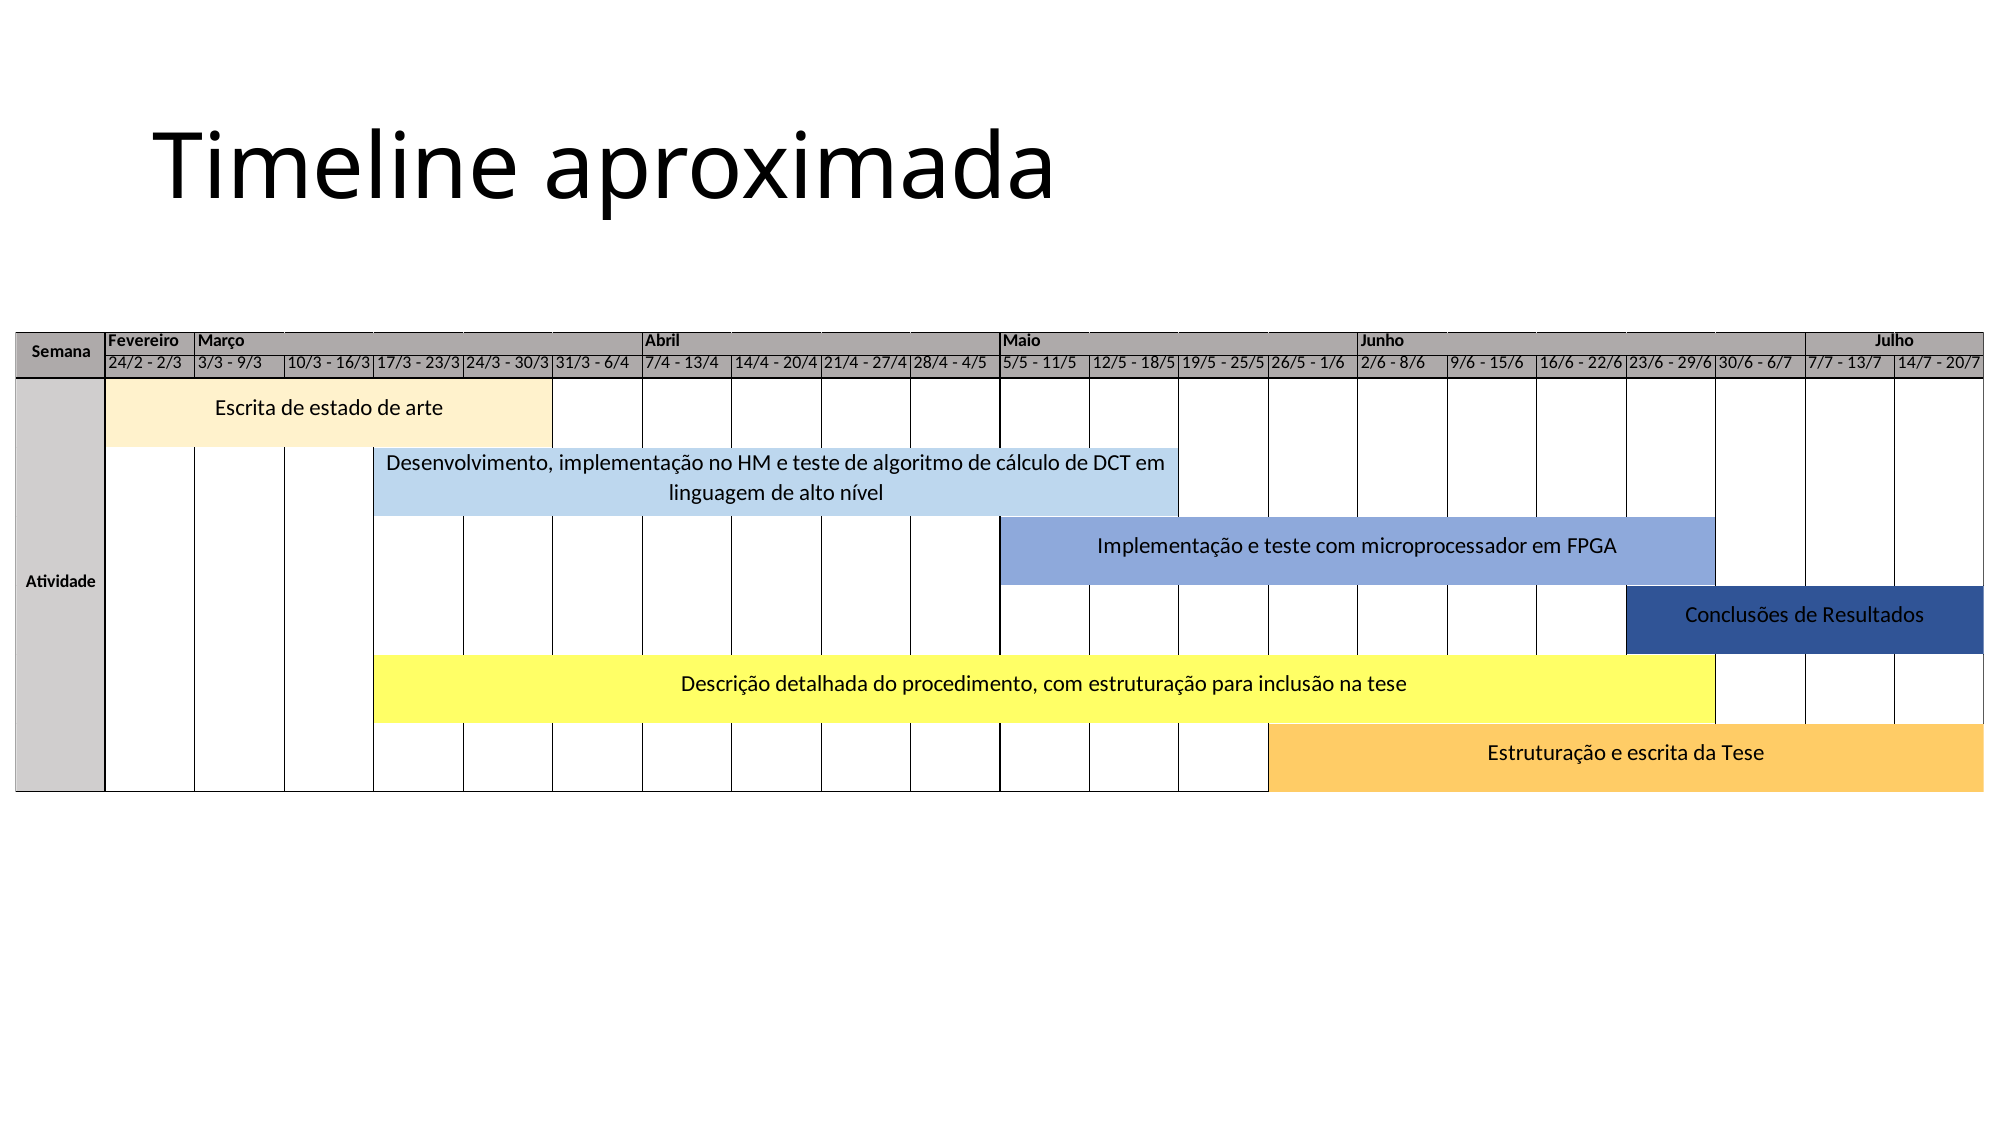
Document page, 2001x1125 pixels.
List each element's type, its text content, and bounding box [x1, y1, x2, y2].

title Timeline aproximada [137, 59, 1863, 278]
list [15, 332, 1985, 793]
